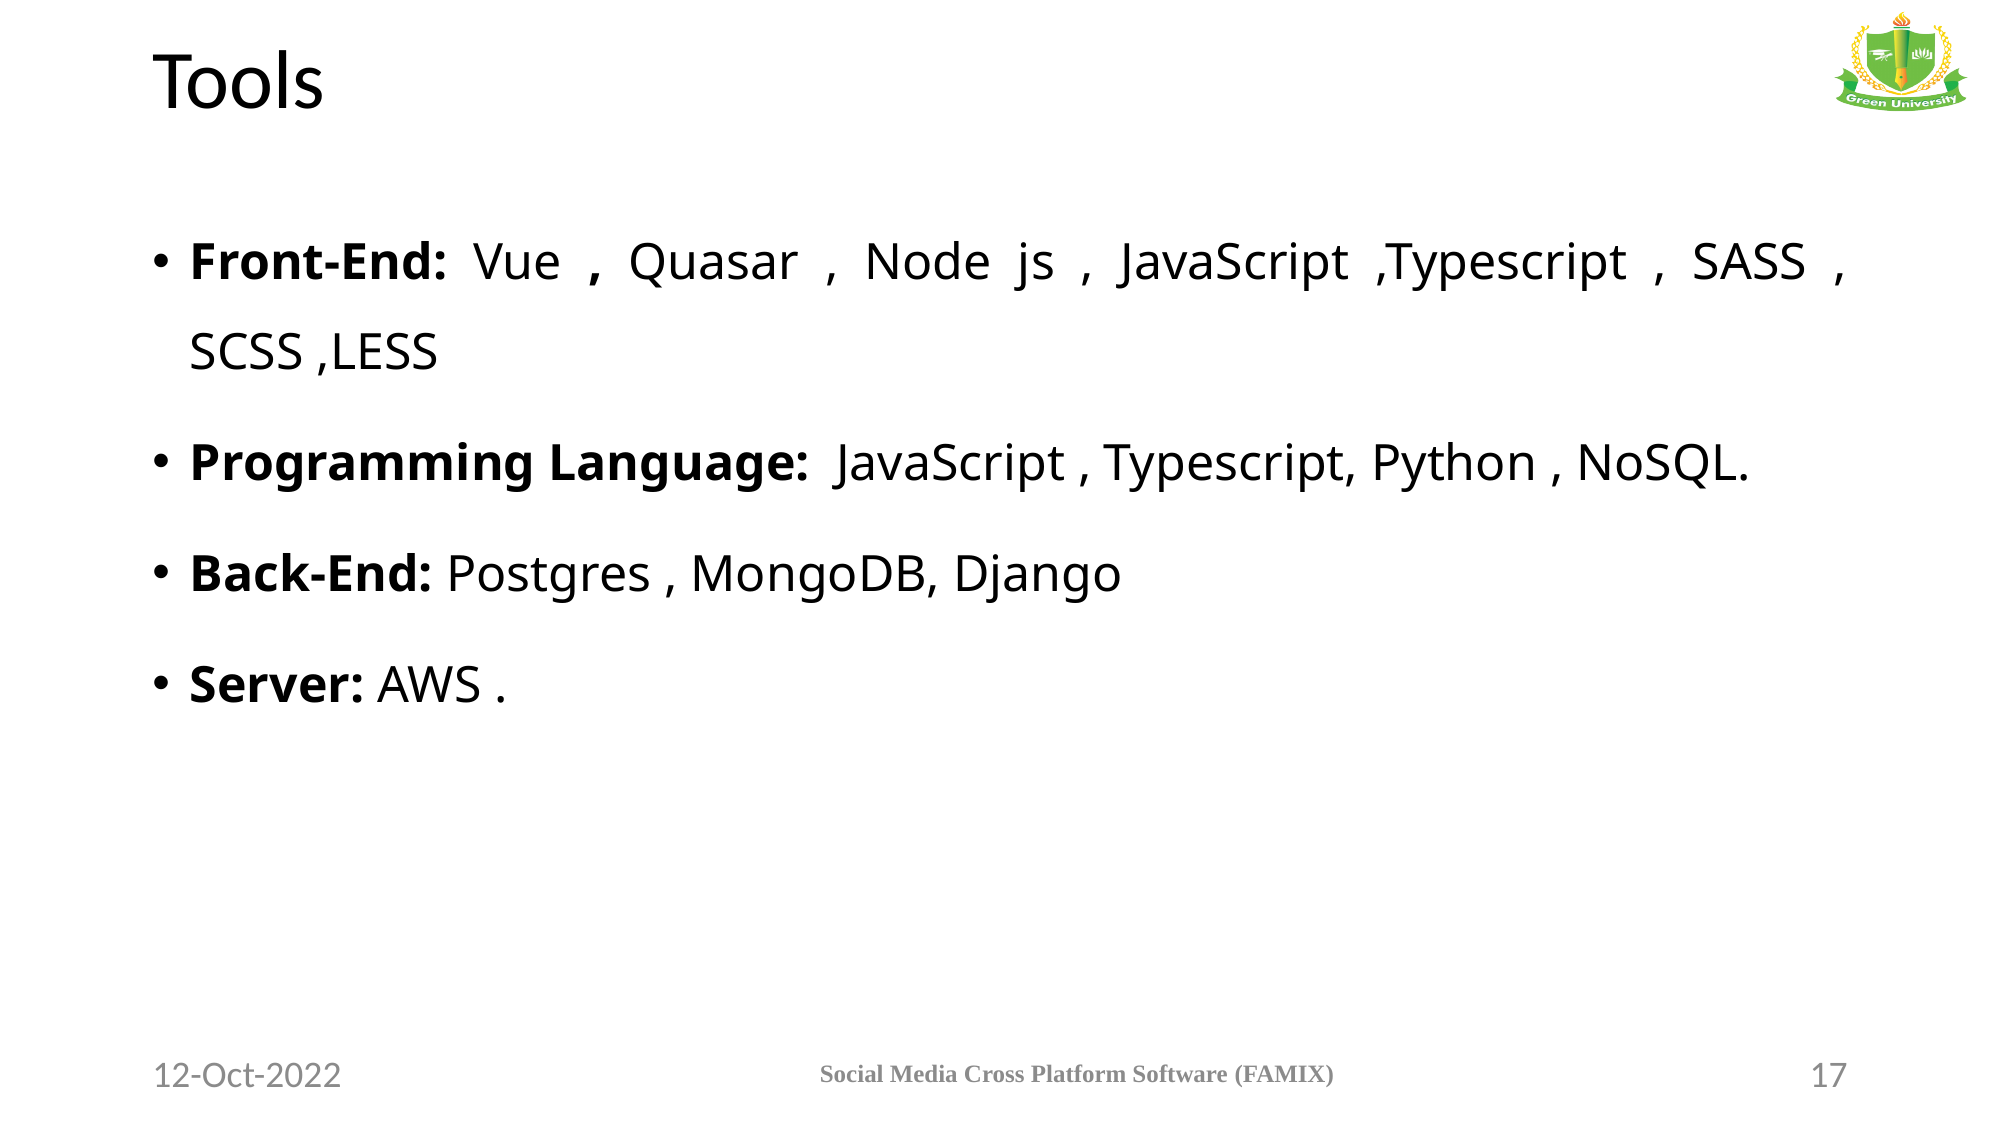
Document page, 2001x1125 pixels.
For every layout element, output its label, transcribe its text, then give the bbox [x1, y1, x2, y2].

slide_number 12-Oct-2022 [137, 1042, 588, 1103]
slide_number 17 [1492, 1042, 1863, 1103]
text_box [1818, 0, 1978, 116]
list Front-End: Vue , Quasar , Node js , JavaScript ,Typescript , SASS , SCSS ,LESS Programming Language: JavaScript , Typescript, Python , NoSQL. Back-End: Postgres , MongoDB, Django Server: AWS . [137, 192, 1863, 1004]
footer Social Media Cross Platform Software (FAMIX) [662, 1042, 1492, 1103]
title Tools [137, 10, 1774, 153]
